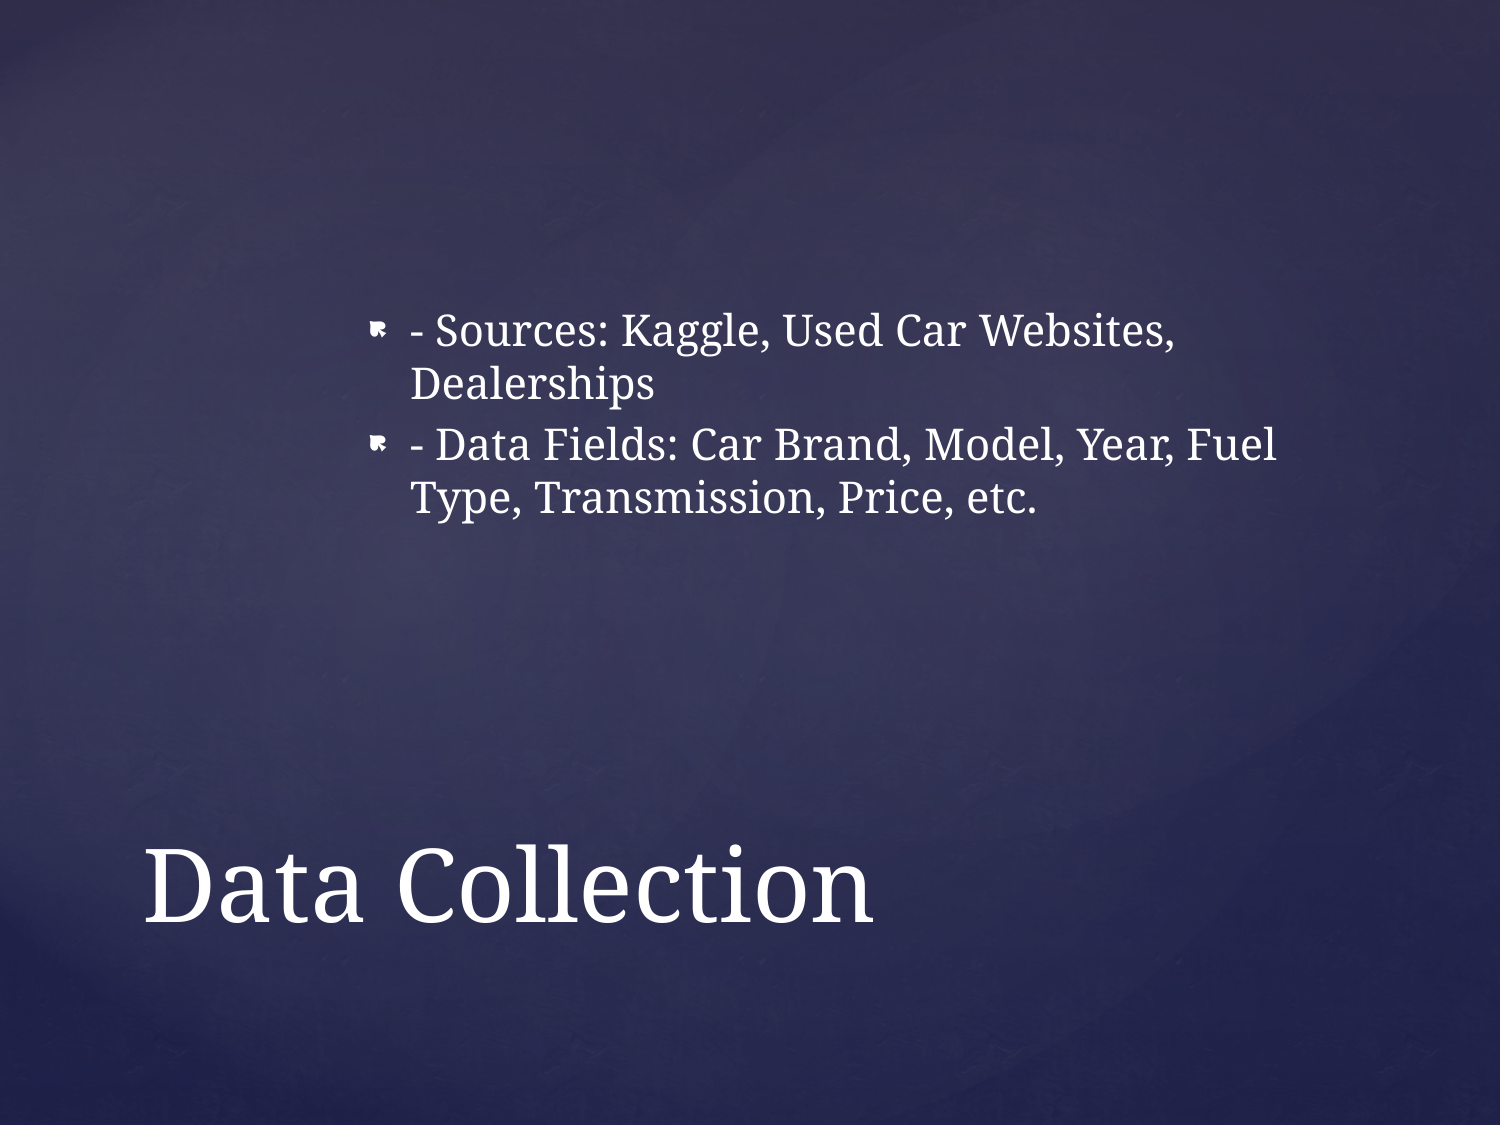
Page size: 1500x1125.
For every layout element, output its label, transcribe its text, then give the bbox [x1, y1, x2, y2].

title Data Collection [127, 800, 1365, 950]
list - Sources: Kaggle, Used Car Websites, Dealerships - Data Fields: Car Brand, Model, Year, Fuel Type, Transmission, Price, etc. [350, 112, 1350, 713]
